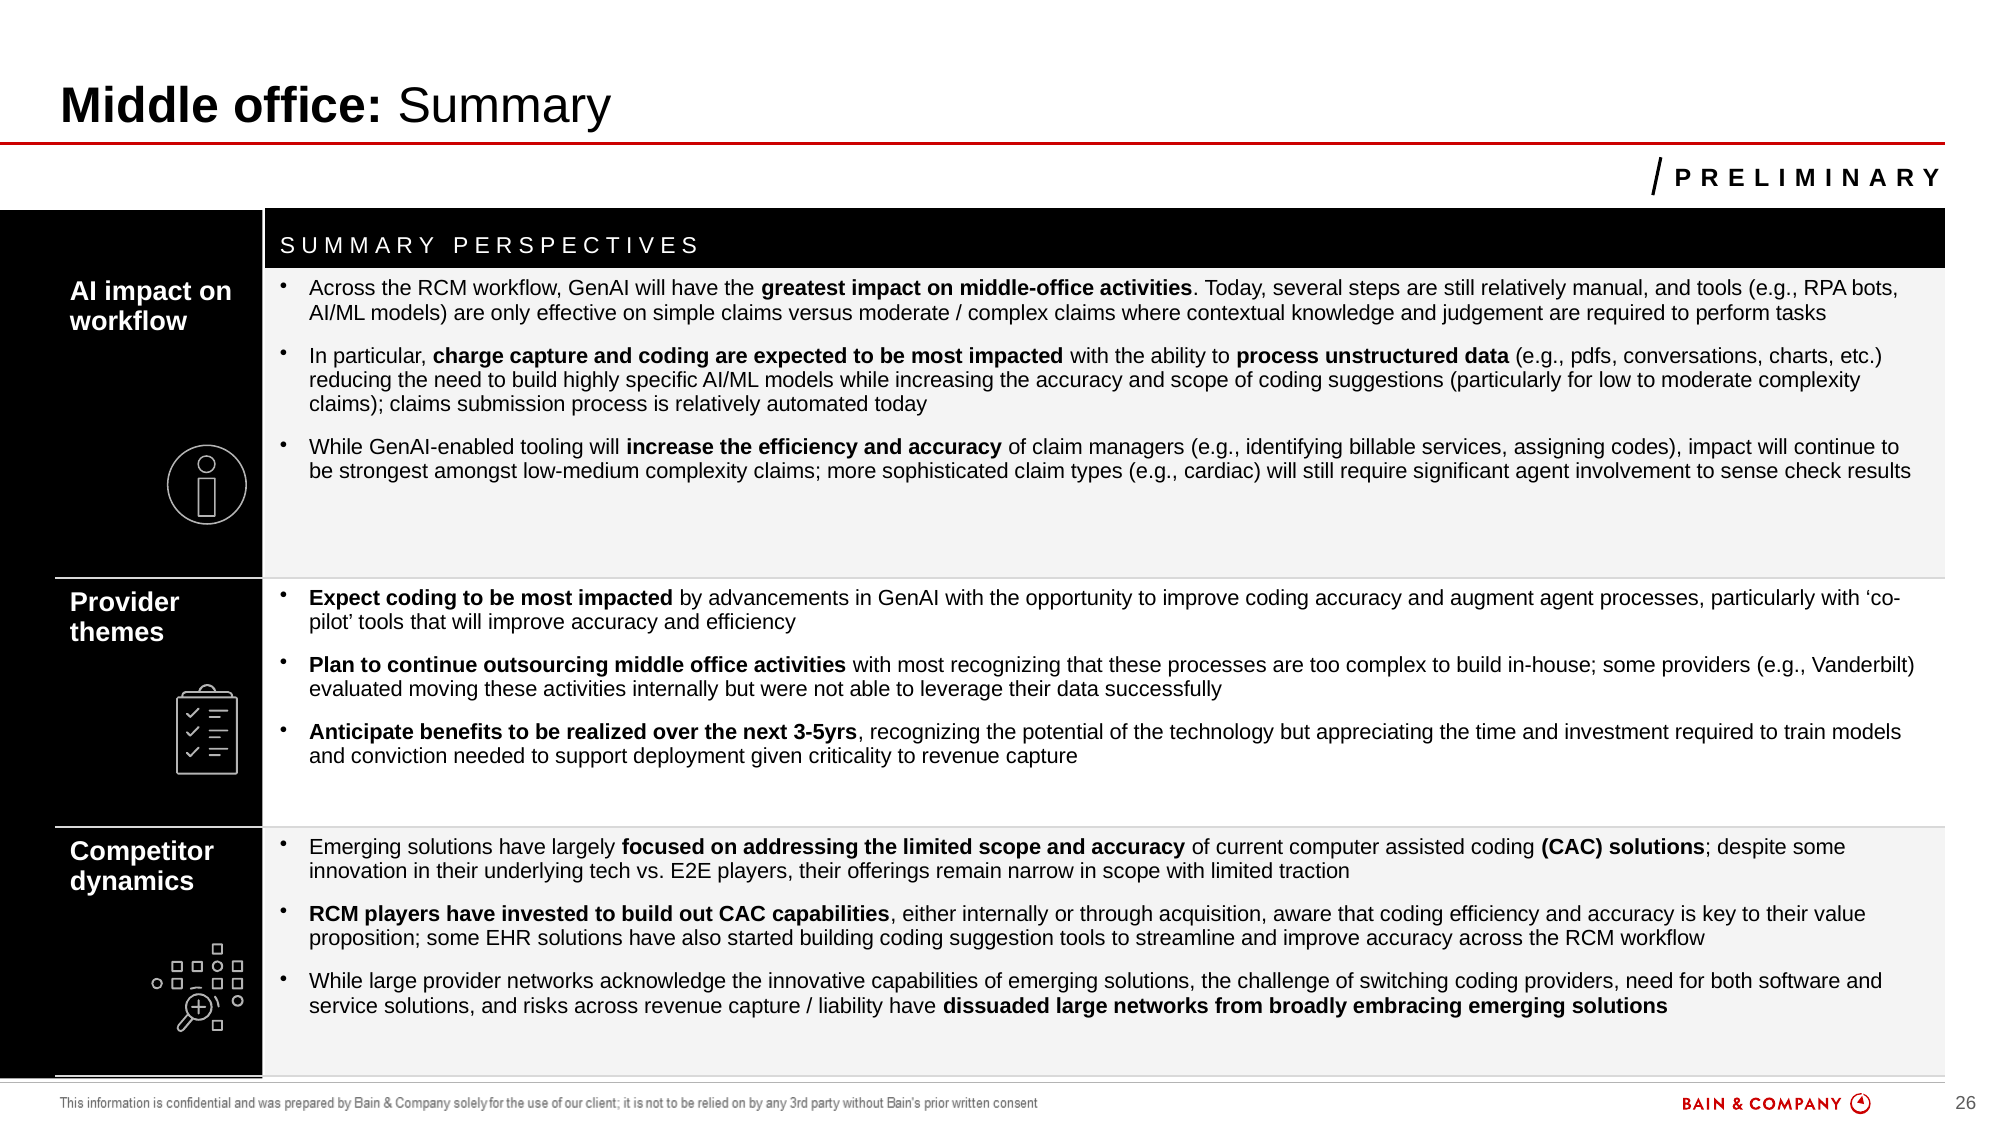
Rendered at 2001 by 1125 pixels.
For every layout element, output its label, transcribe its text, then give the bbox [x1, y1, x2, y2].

text_box Middle office: Summary [54, 0, 1757, 145]
table_cell Competitor dynamics [55, 828, 265, 1075]
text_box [151, 943, 244, 1033]
table_cell Emerging solutions have largely focused on addressing the limited scope and accuracy of current computer assisted coding (CAC) solutions; despite some innovation in their underlying tech vs. E2E players, their offerings remain narrow in scope with limited traction RCM players have invested to build out CAC capabilities, either internally or through acquisition, aware that coding efficiency and accuracy is key to their value proposition; some EHR solutions have also started building coding suggestion tools to streamline and improve accuracy across the RCM workflow While large provider networks acknowledge the innovative capabilities of emerging solutions, the challenge of switching coding providers, need for both software and service solutions, and risks across revenue capture / liability have dissuaded large networks from broadly embracing emerging solutions [265, 828, 1945, 1075]
text_box [0, 209, 263, 1079]
table_cell Provider themes [55, 579, 265, 826]
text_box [1656, 156, 1946, 196]
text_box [176, 684, 238, 775]
table_header SUMMARY PERSPECTIVES [265, 208, 1945, 266]
table_cell AI impact on workflow [55, 267, 265, 577]
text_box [166, 444, 247, 525]
picture [51, 1089, 1103, 1119]
table_cell Expect coding to be most impacted by advancements in GenAI with the opportunity to improve coding accuracy and augment agent processes, particularly with ‘co-pilot’ tools that will improve accuracy and efficiency Plan to continue outsourcing middle office activities with most recognizing that these processes are too complex to build in-house; some providers (e.g., Vanderbilt) evaluated moving these activities internally but were not able to leverage their data successfully Anticipate benefits to be realized over the next 3-5yrs, recognizing the potential of the technology but appreciating the time and investment required to train models and conviction needed to support deployment given criticality to revenue capture [265, 579, 1945, 826]
table_cell Across the RCM workflow, GenAI will have the greatest impact on middle-office activities. Today, several steps are still relatively manual, and tools (e.g., RPA bots, AI/ML models) are only effective on simple claims versus moderate / complex claims where contextual knowledge and judgement are required to perform tasks In particular, charge capture and coding are expected to be most impacted with the ability to process unstructured data (e.g., pdfs, conversations, charts, etc.) reducing the need to build highly specific AI/ML models while increasing the accuracy and scope of coding suggestions (particularly for low to moderate complexity claims); claims submission process is relatively automated today While GenAI-enabled tooling will increase the efficiency and accuracy of claim managers (e.g., identifying billable services, assigning codes), impact will continue to be strongest amongst low-medium complexity claims; more sophisticated claim types (e.g., cardiac) will still require significant agent involvement to sense check results [265, 268, 1945, 577]
table_header [55, 208, 265, 267]
